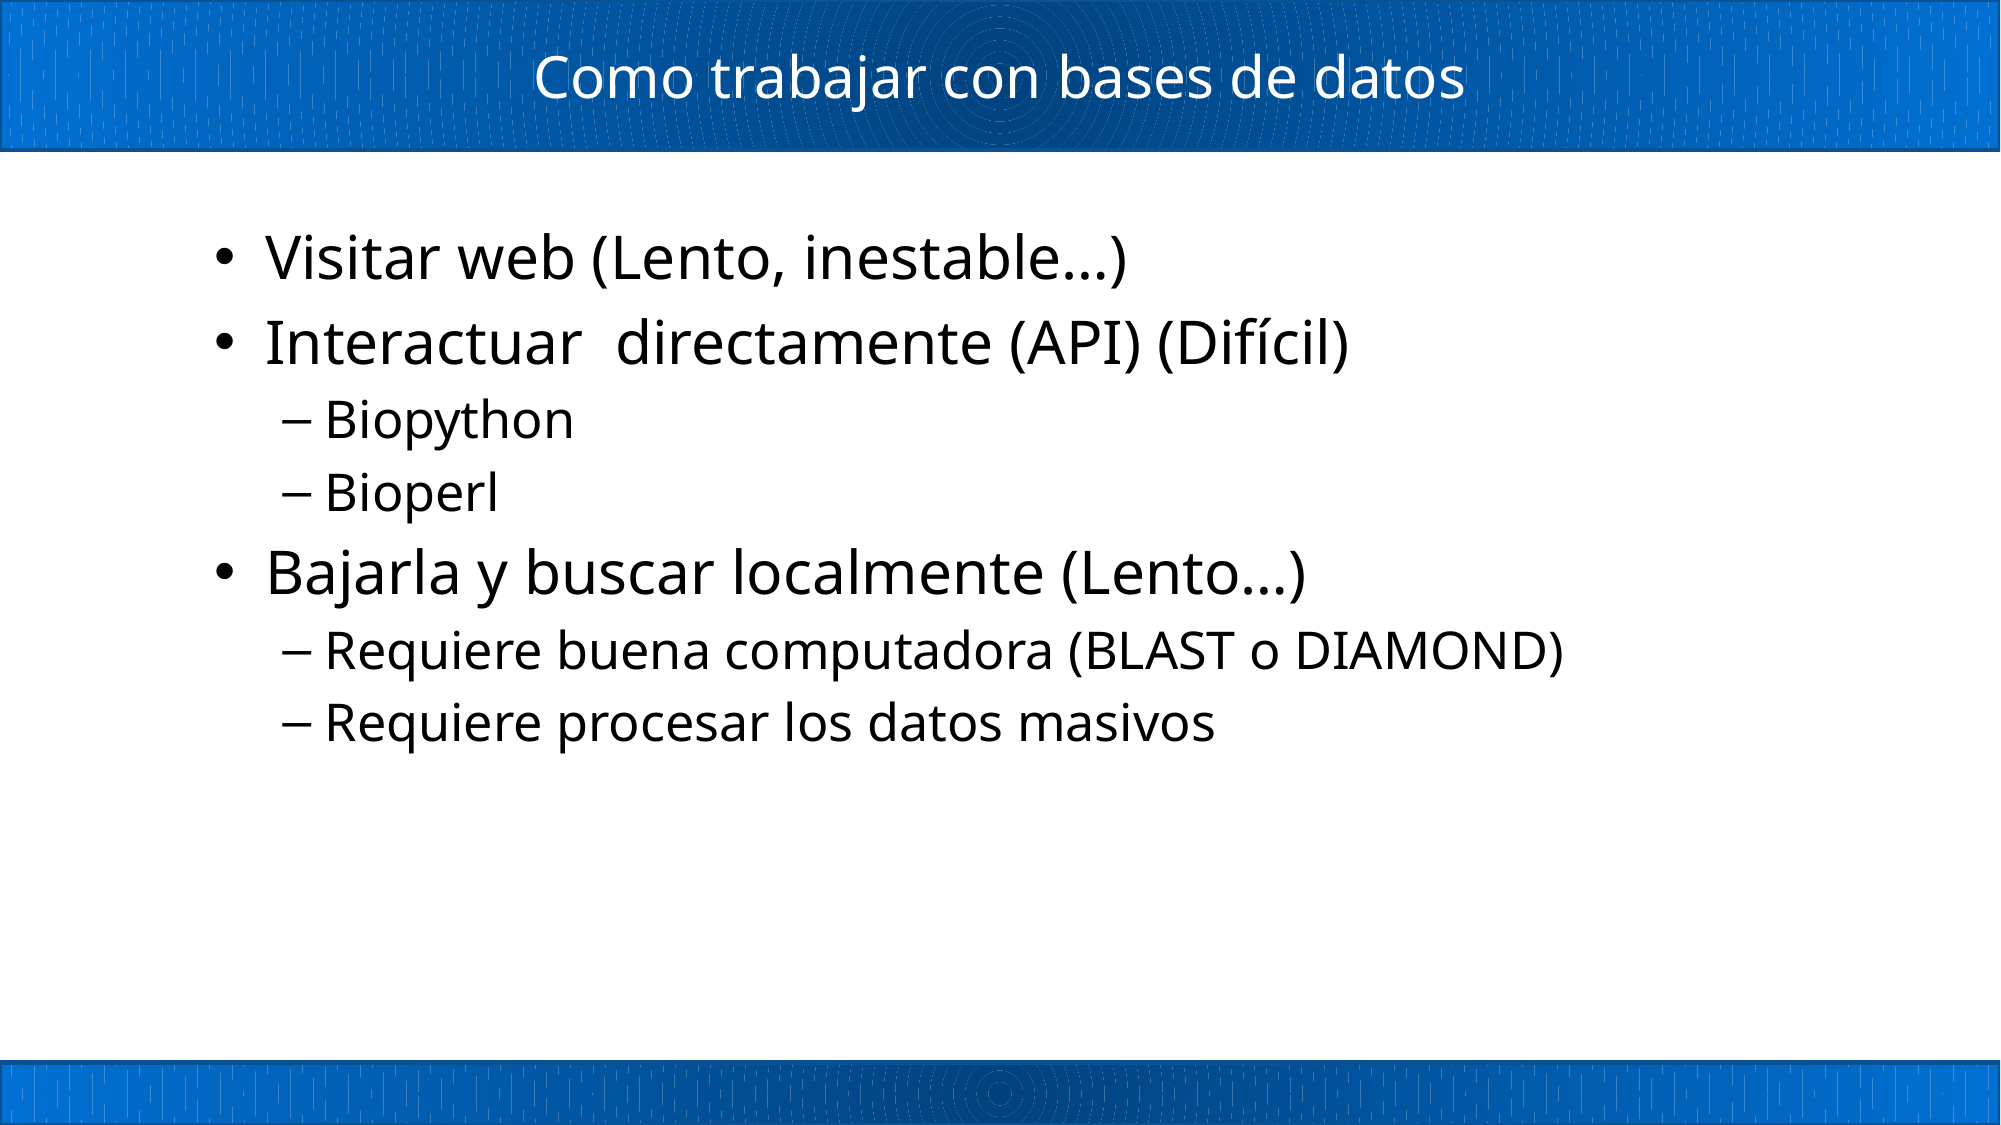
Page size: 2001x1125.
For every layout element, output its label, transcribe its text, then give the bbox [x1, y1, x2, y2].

list Visitar web (Lento, inestable…) Interactuar directamente (API) (Difícil) Biopython Bioperl Bajarla y buscar localmente (Lento…) Requiere buena computadora (BLAST o DIAMOND) Requiere procesar los datos masivos [200, 212, 1817, 1013]
title Como trabajar con bases de datos [200, 0, 1800, 150]
